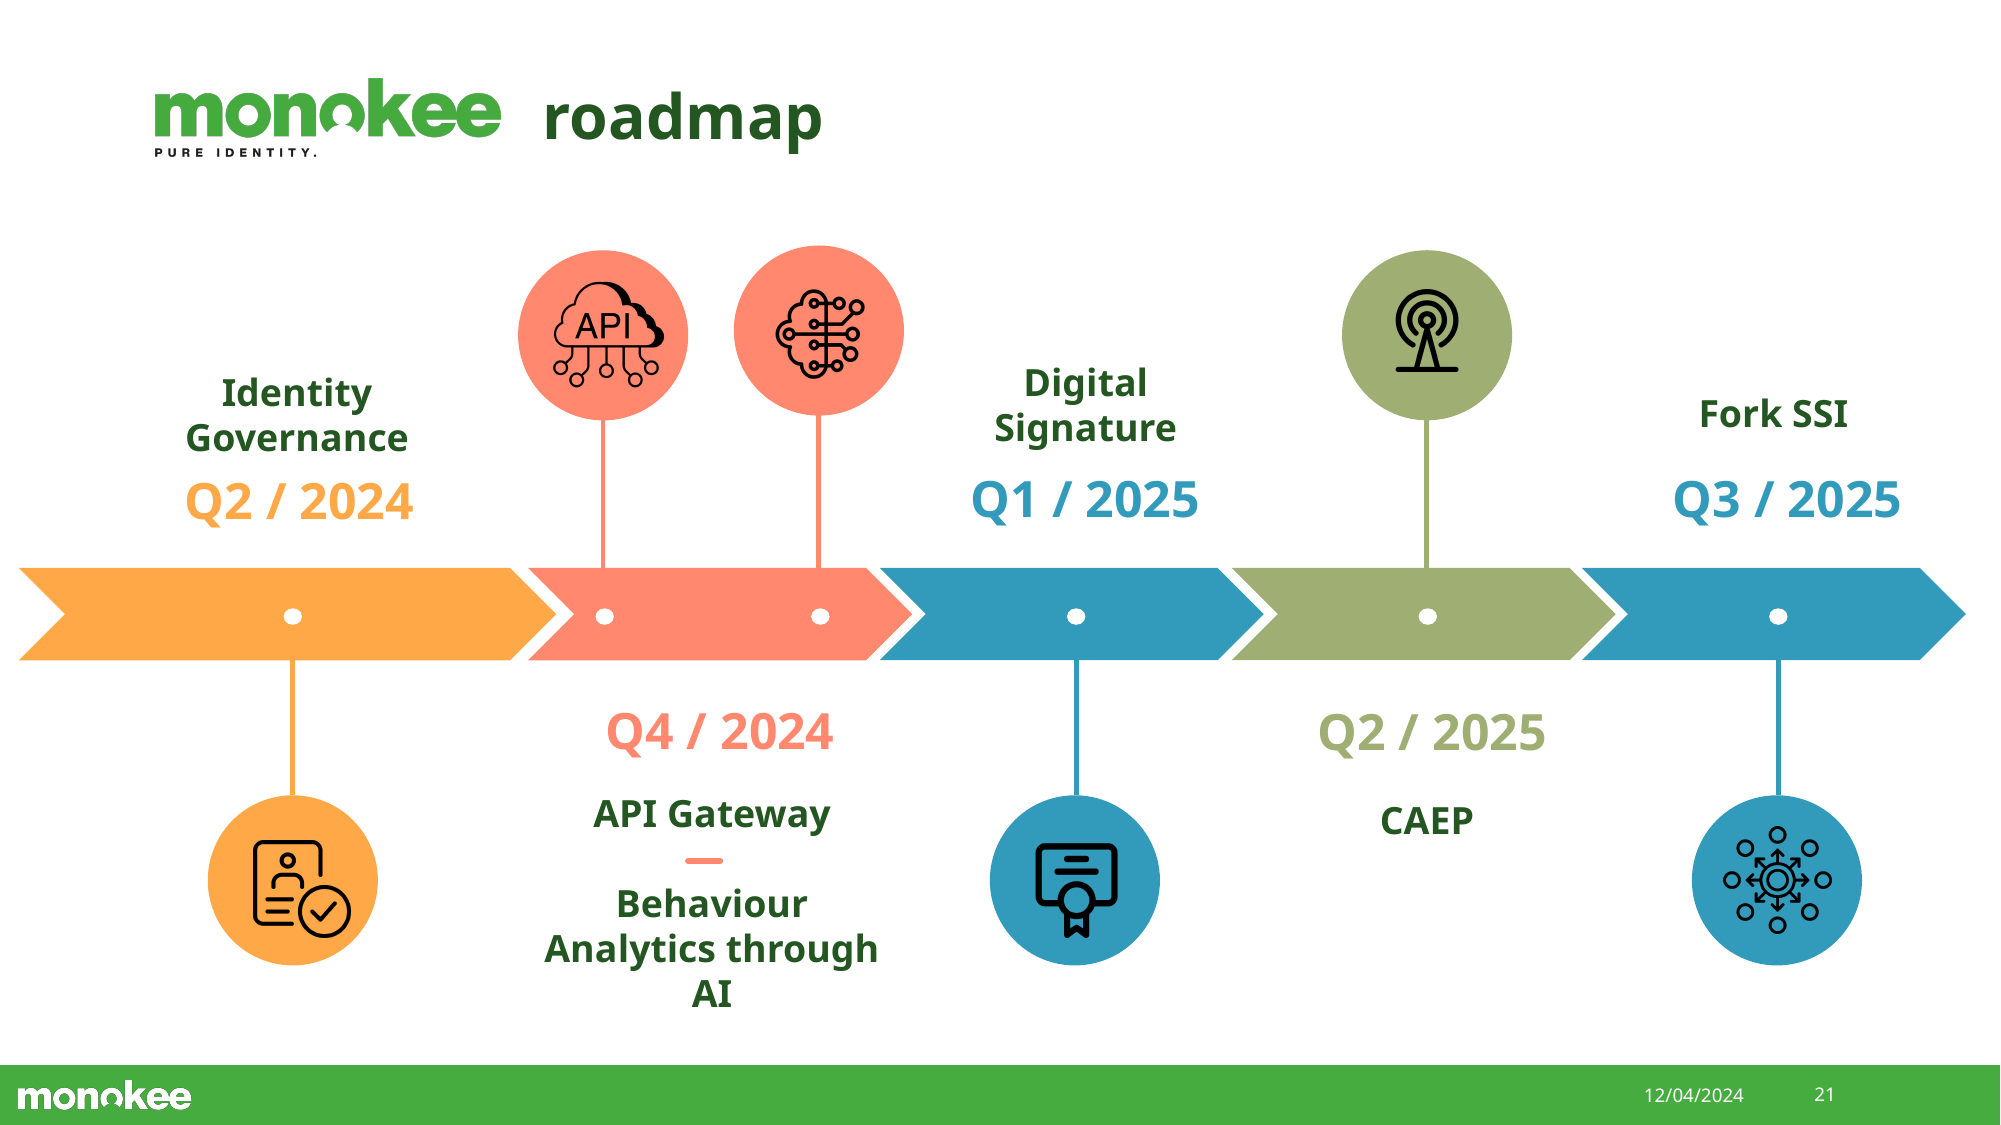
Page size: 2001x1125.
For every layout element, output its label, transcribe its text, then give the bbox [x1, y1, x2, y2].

text_box Q4 / 2024 [590, 691, 850, 767]
text_box [1340, 249, 1514, 422]
text_box Q2 / 2025 [1302, 693, 1562, 768]
text_box [16, 566, 558, 662]
text_box Digital Signature [953, 351, 1218, 456]
text_box [732, 244, 905, 417]
text_box [877, 566, 1266, 662]
text_box CAEP [1264, 789, 1590, 850]
picture [549, 275, 668, 394]
text_box Fork SSI [1611, 382, 1936, 443]
picture [154, 78, 501, 157]
picture [253, 840, 351, 938]
text_box [517, 249, 667, 422]
text_box [810, 607, 831, 626]
text_box Identity Governance [149, 361, 446, 467]
text_box [282, 607, 304, 626]
picture [771, 285, 869, 383]
text_box [988, 794, 1161, 967]
text_box [1690, 794, 1864, 967]
text_box [1768, 607, 1789, 626]
text_box [668, 278, 690, 392]
text_box [1579, 566, 1968, 662]
picture [1723, 826, 1832, 934]
text_box API Gateway Behaviour Analytics through AI [518, 782, 907, 1023]
text_box [525, 566, 914, 662]
picture [1385, 289, 1469, 372]
text_box [1417, 607, 1439, 626]
text_box Q3 / 2025 [1658, 460, 1917, 535]
text_box [1065, 607, 1087, 626]
slide_number 21 [1783, 1065, 1867, 1125]
text_box [206, 794, 379, 967]
text_box [594, 607, 615, 626]
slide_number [1603, 1065, 1783, 1125]
text_box roadmap [137, 59, 1863, 179]
picture [1026, 840, 1127, 941]
text_box [1229, 566, 1618, 662]
picture [17, 1080, 192, 1110]
text_box Q2 / 2024 [169, 467, 429, 537]
text_box Q1 / 2025 [955, 460, 1215, 535]
